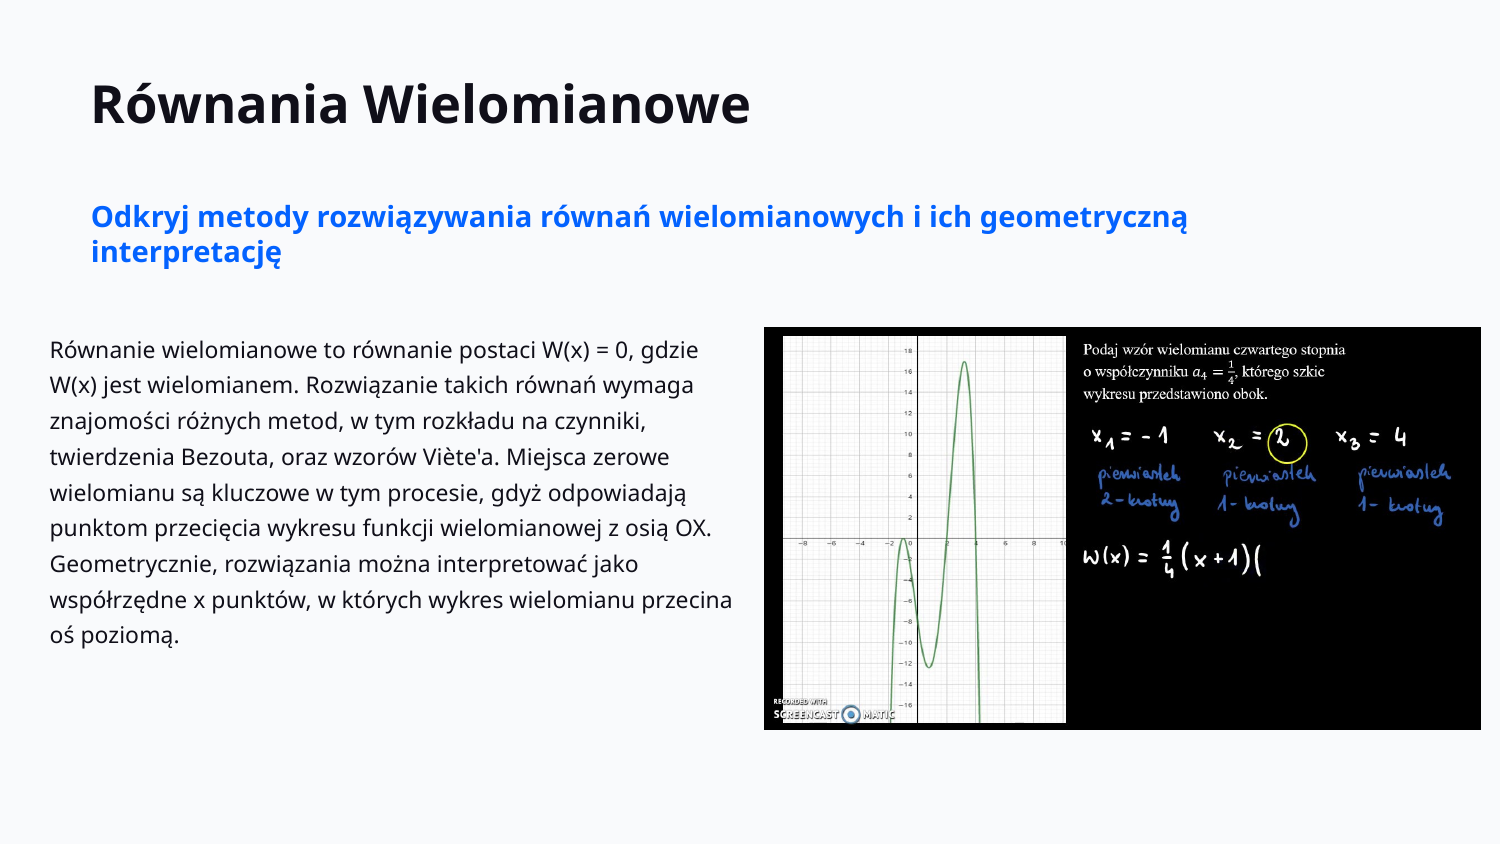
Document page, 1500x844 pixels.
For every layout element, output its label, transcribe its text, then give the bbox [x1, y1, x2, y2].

picture [764, 326, 1482, 731]
text_box Odkryj metody rozwiązywania równań wielomianowych i ich geometryczną interpretację [75, 184, 1392, 283]
text_box Równanie wielomianowe to równanie postaci W(x) = 0, gdzie W(x) jest wielomianem. Rozwiązanie takich równań wymaga znajomości różnych metod, w tym rozkładu na czynniki, twierdzenia Bezouta, oraz wzorów Viète'a. Miejsca zerowe wielomianu są kluczowe w tym procesie, gdyż odpowiadają punktom przecięcia wykresu funkcji wielomianowej z osią OX. Geometrycznie, rozwiązania można interpretować jako współrzędne x punktów, w których wykres wielomianu przecina oś poziomą. [34, 312, 765, 693]
text_box Równania Wielomianowe [75, 49, 1409, 155]
